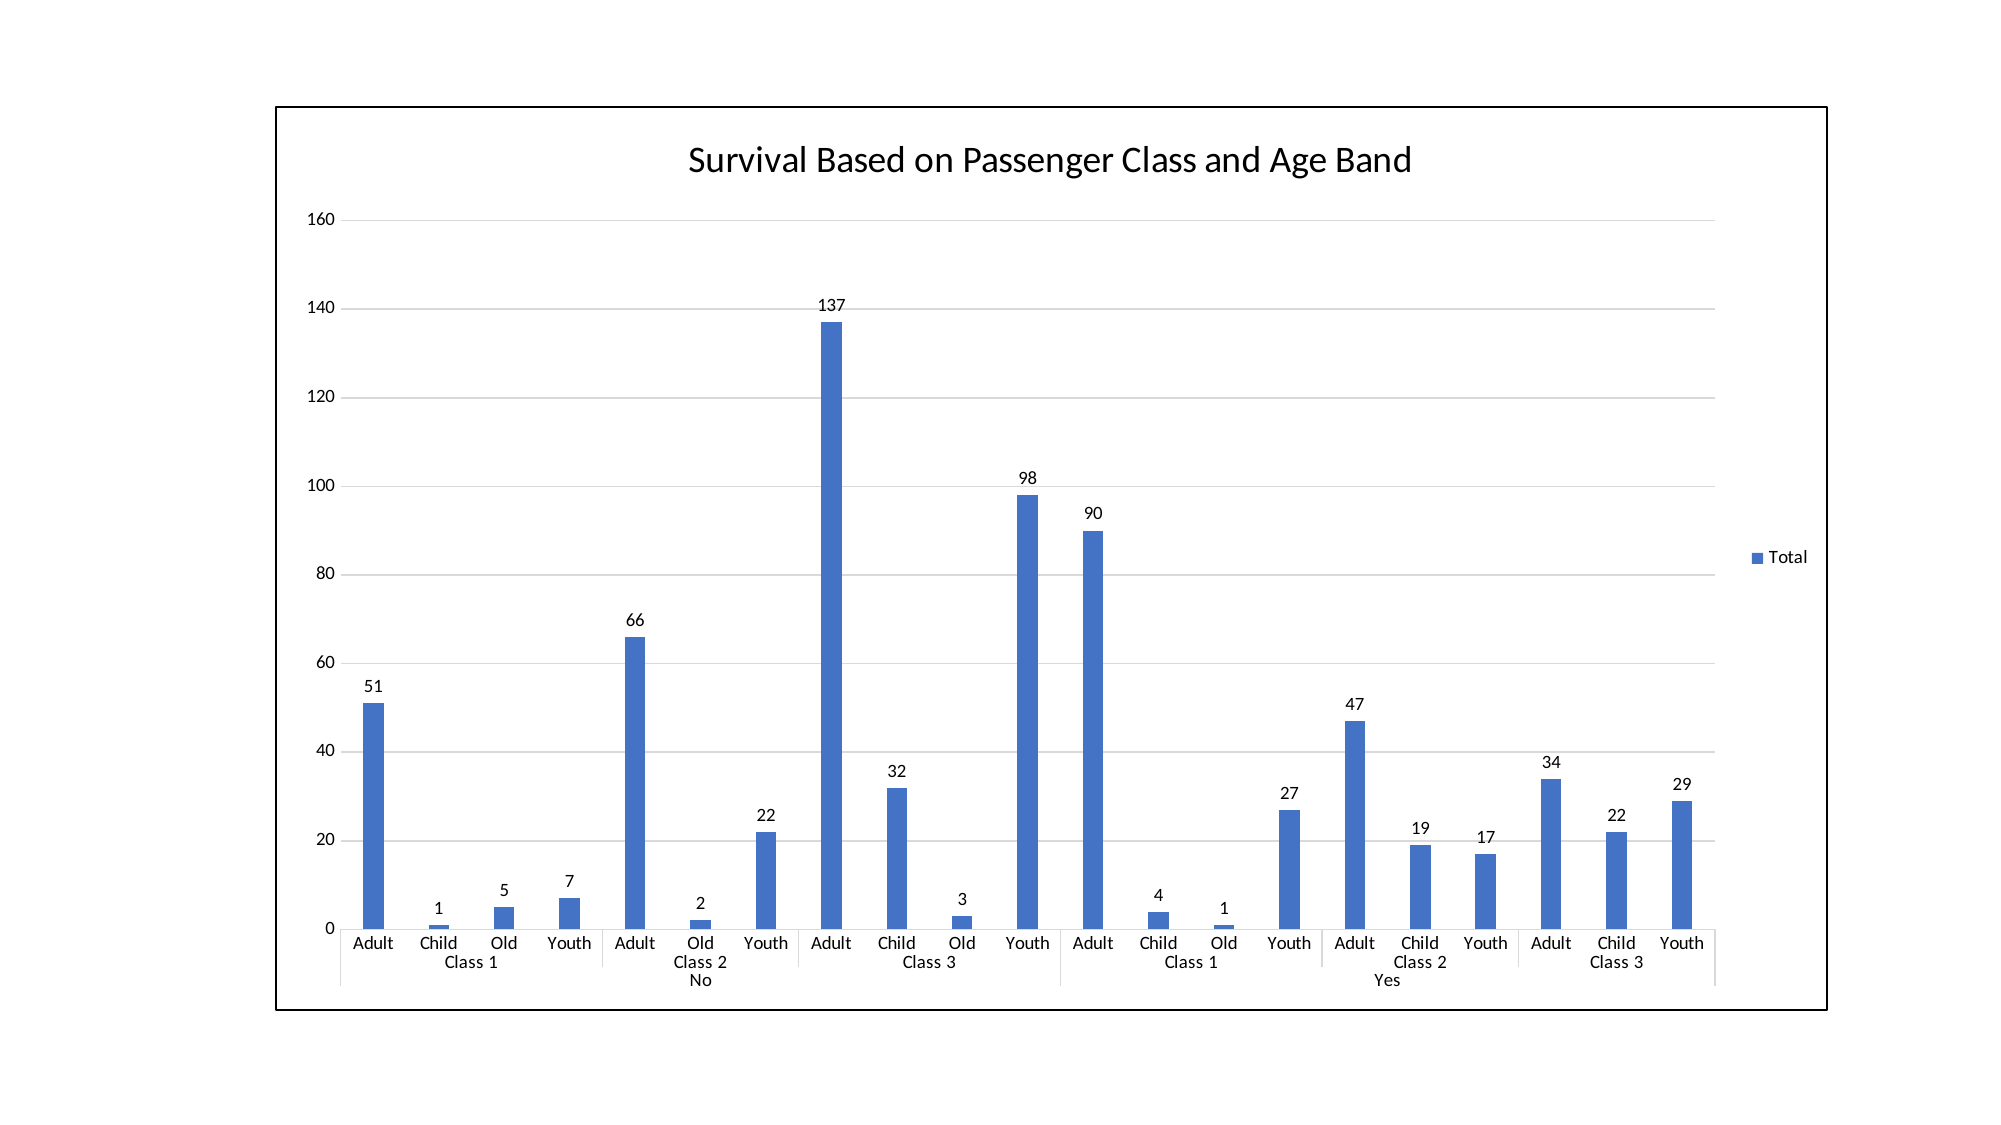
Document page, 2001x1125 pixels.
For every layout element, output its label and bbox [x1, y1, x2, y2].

chart [274, 106, 1828, 1011]
